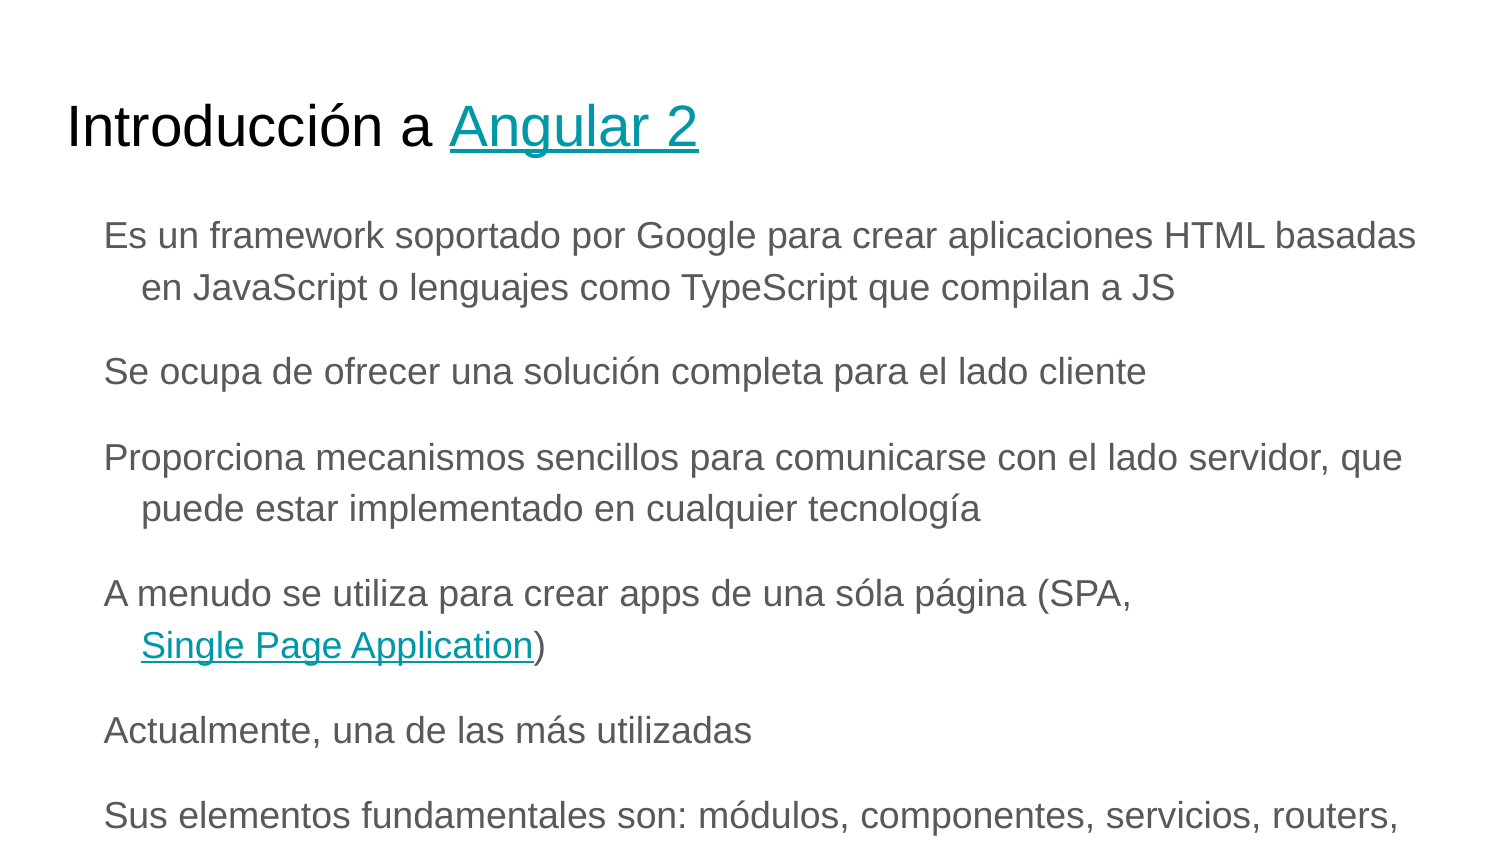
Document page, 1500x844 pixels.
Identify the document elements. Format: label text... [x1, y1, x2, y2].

list Es un framework soportado por Google para crear aplicaciones HTML basadas en JavaScript o lenguajes como TypeScript que compilan a JS Se ocupa de ofrecer una solución completa para el lado cliente Proporciona mecanismos sencillos para comunicarse con el lado servidor, que puede estar implementado en cualquier tecnología A menudo se utiliza para crear apps de una sóla página (SPA, Single Page Application) Actualmente, una de las más utilizadas Sus elementos fundamentales son: módulos, componentes, servicios, routers, directivas y tubos [51, 189, 1449, 750]
title Introducción a Angular 2 [51, 72, 1449, 167]
